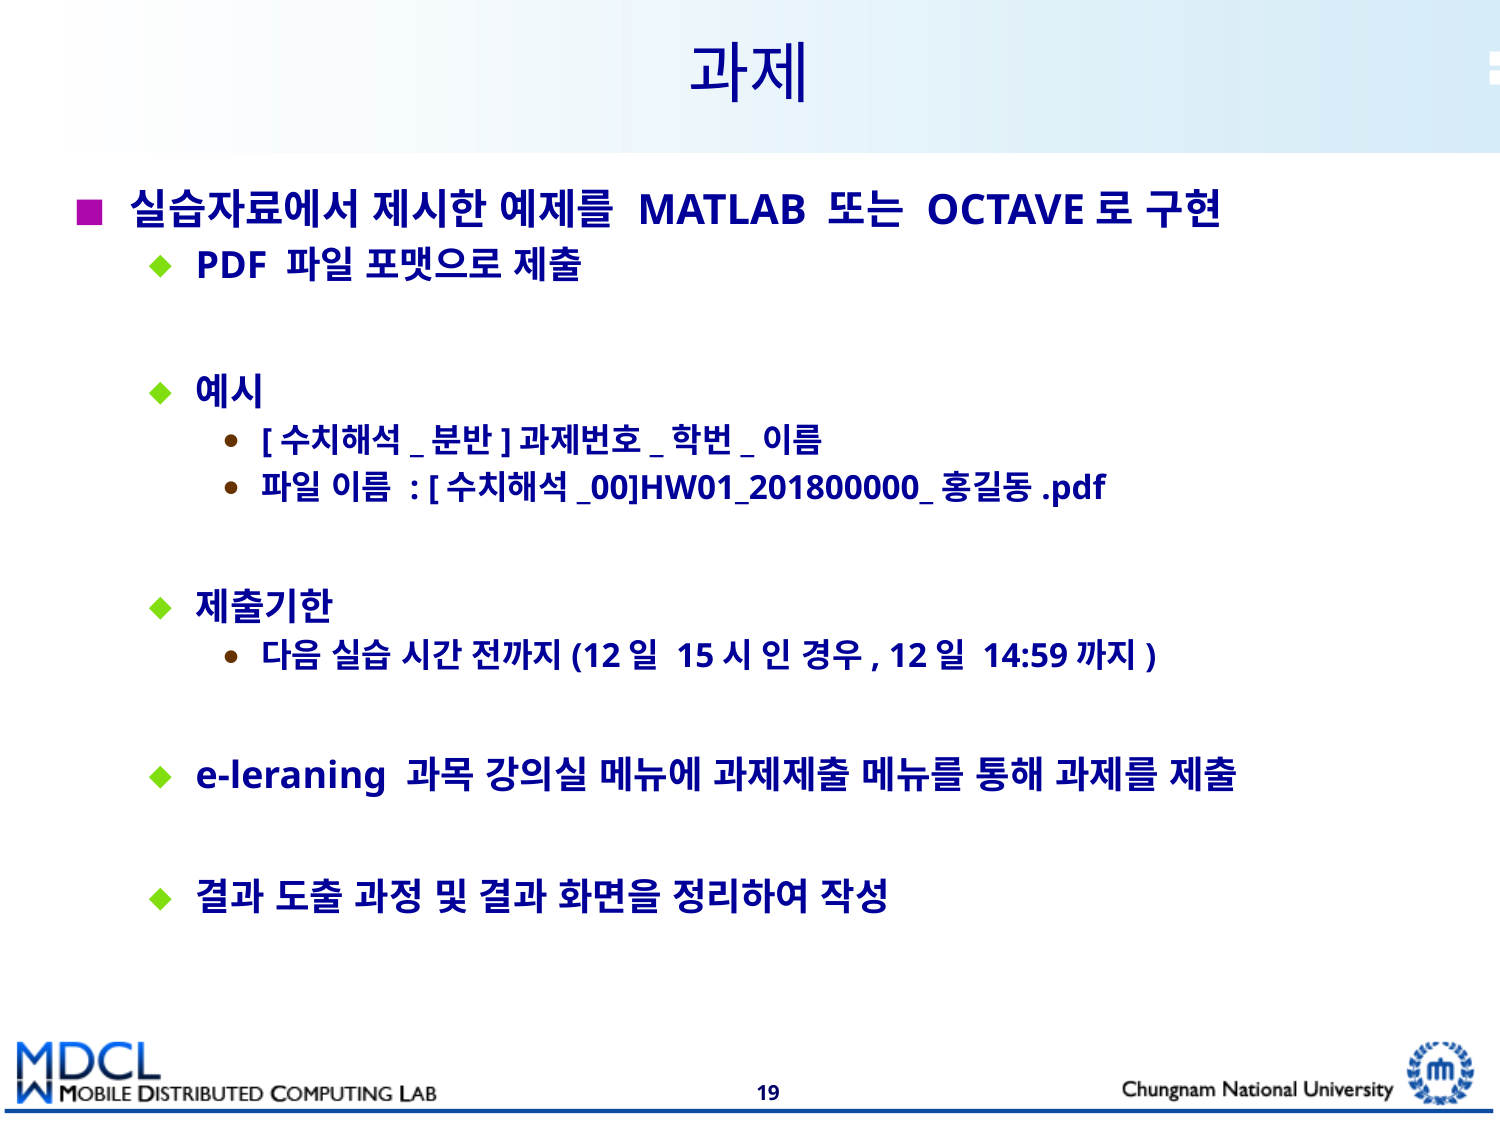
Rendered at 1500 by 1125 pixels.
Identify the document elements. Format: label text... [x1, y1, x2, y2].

list 실습자료에서 제시한 예제를 MATLAB 또는 OCTAVE로 구현 PDF 파일 포맷으로 제출 예시 [수치해석_분반]과제번호_학번_이름 파일 이름 : [수치해석_00]HW01_201800000_홍길동.pdf 제출기한 다음 실습 시간 전까지(12일 15시 인 경우, 12일 14:59까지) e-leraning 과목 강의실 메뉴에 과제제출 메뉴를 통해 과제를 제출 결과 도출 과정 및 결과 화면을 정리하여 작성 [58, 175, 1441, 1008]
title 과제 [75, 23, 1425, 129]
picture [0, 1034, 1500, 1123]
picture [0, 0, 1500, 153]
